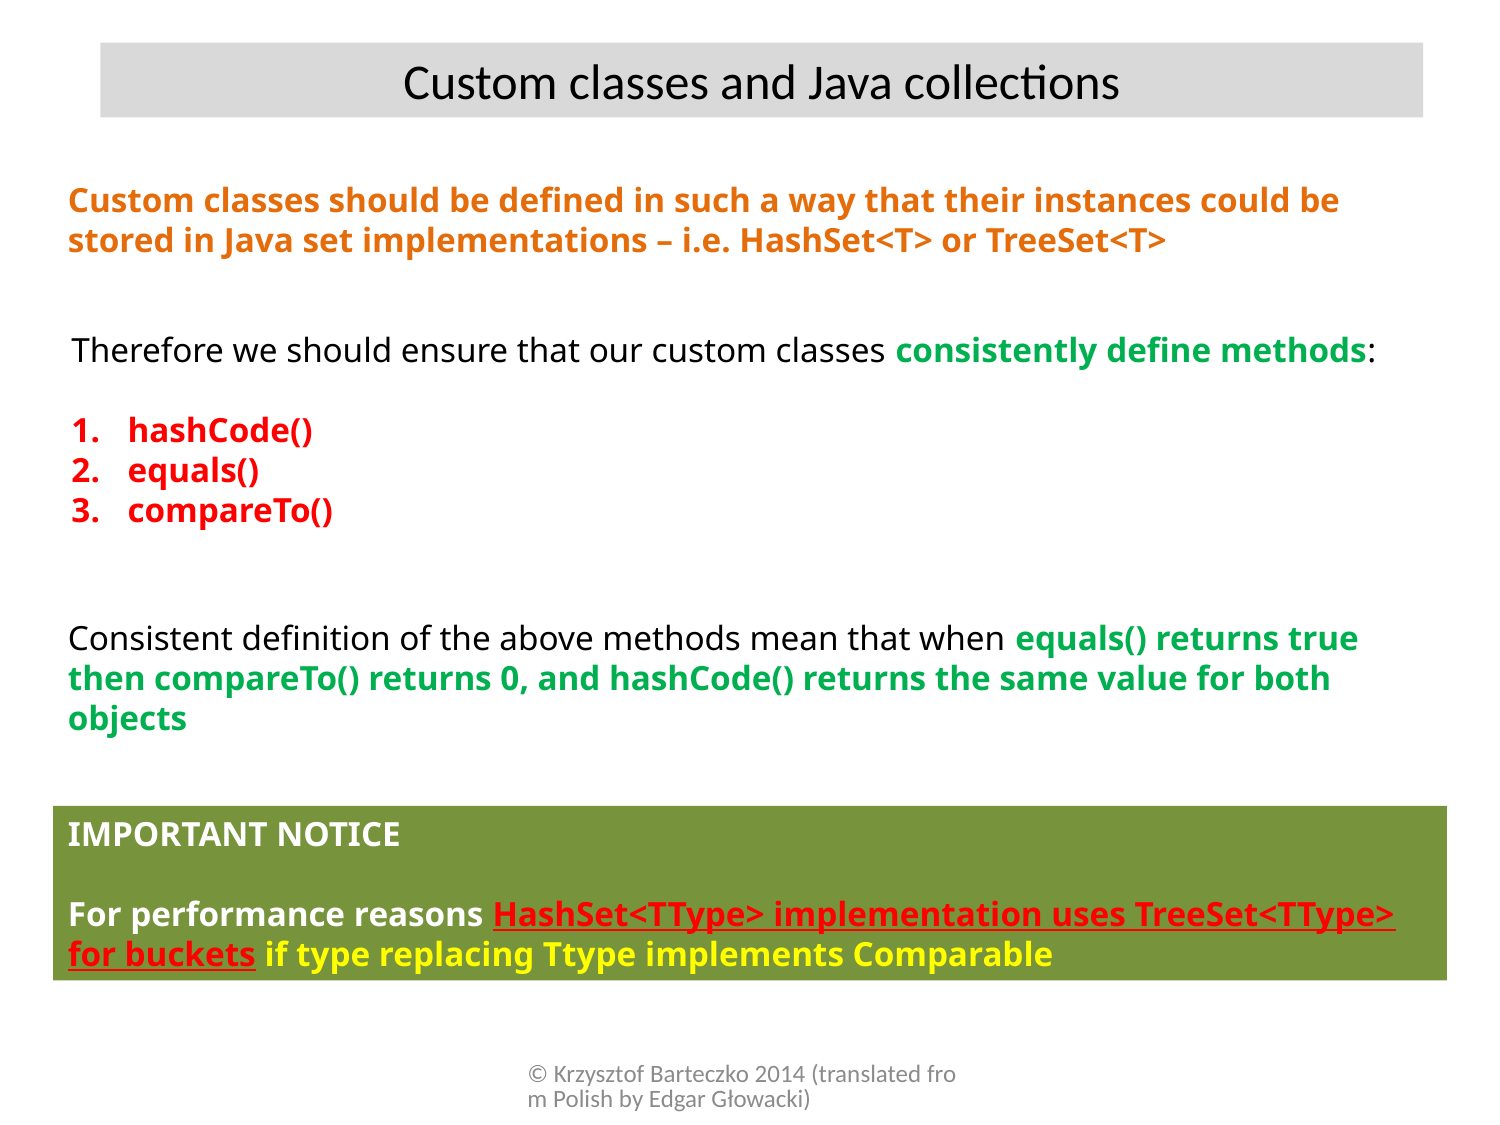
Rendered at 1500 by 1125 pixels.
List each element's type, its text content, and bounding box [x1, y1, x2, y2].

text_box Custom classes and Java collections [100, 42, 1424, 118]
text_box Therefore we should ensure that our custom classes consistently define methods: hashCode() equals() compareTo() [56, 322, 1451, 537]
text_box Consistent definition of the above methods mean that when equals() returns true then compareTo() returns 0, and hashCode() returns the same value for both objects [53, 609, 1447, 745]
text_box Custom classes should be defined in such a way that their instances could be stored in Java set implementations – i.e. HashSet<T> or TreeSet<T> [53, 172, 1447, 267]
footer © Krzysztof Barteczko 2014 (translated from Polish by Edgar Głowacki) [512, 1042, 988, 1103]
text_box IMPORTANT NOTICE For performance reasons HashSet<TType> implementation uses TreeSet<TType> for buckets if type replacing Ttype implements Comparable [53, 805, 1447, 981]
